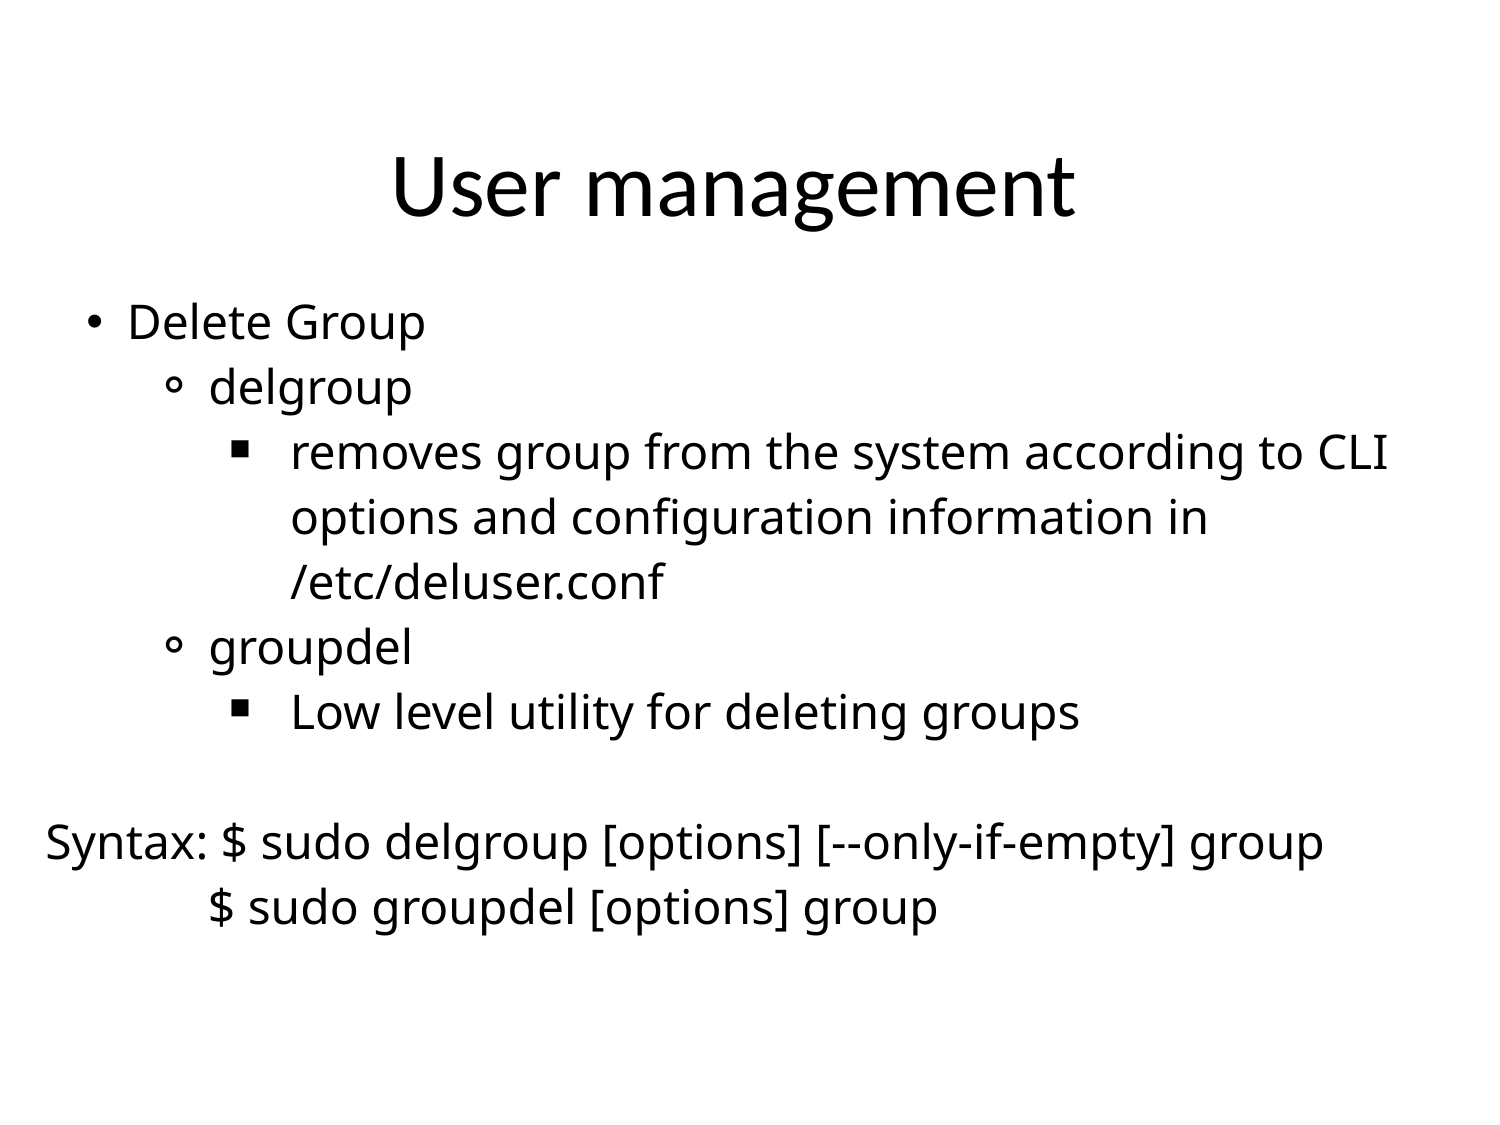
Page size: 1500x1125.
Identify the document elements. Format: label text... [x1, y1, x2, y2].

text_box User management [68, 99, 1400, 236]
text_box Delete Group delgroup removes group from the system according to CLI options and configuration information in /etc/deluser.conf groupdel Low level utility for deleting groups Syntax: $ sudo delgroup [options] [--only-if-empty] group $ sudo groupdel [options] group [45, 284, 1474, 934]
